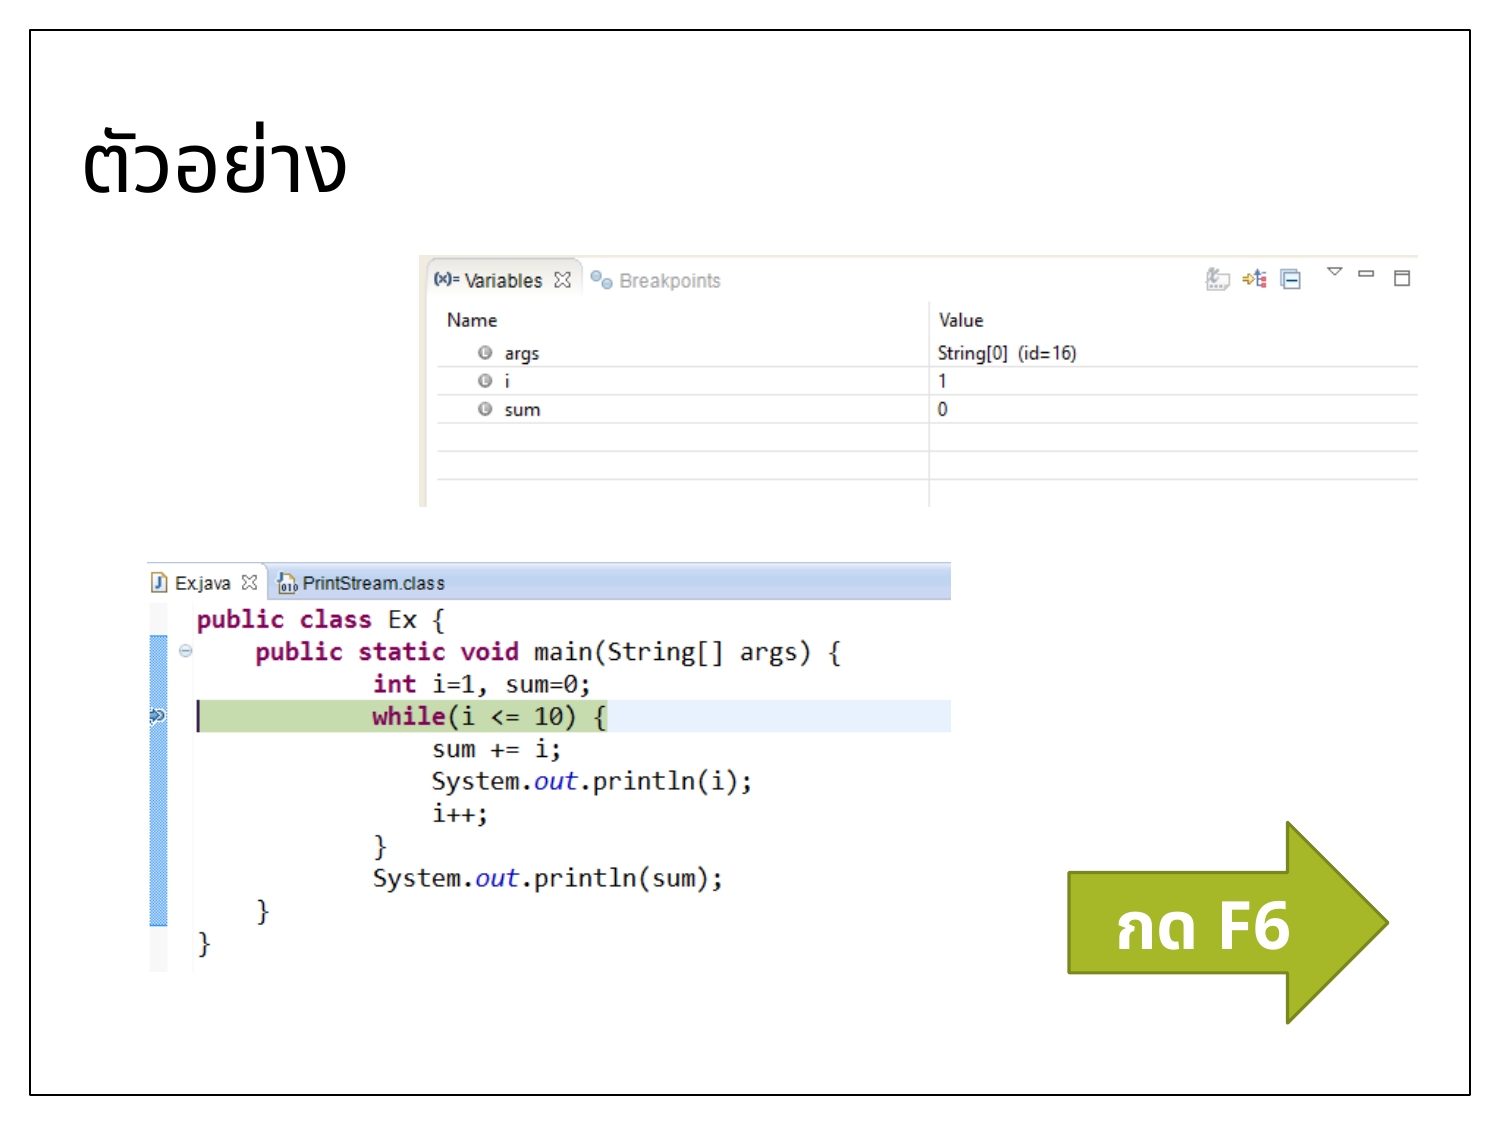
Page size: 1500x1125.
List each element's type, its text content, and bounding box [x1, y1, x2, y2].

title ตัวอย่าง [64, 54, 1280, 278]
text_box กด F6 [1067, 820, 1390, 1025]
picture [418, 254, 1418, 508]
picture [147, 562, 952, 972]
